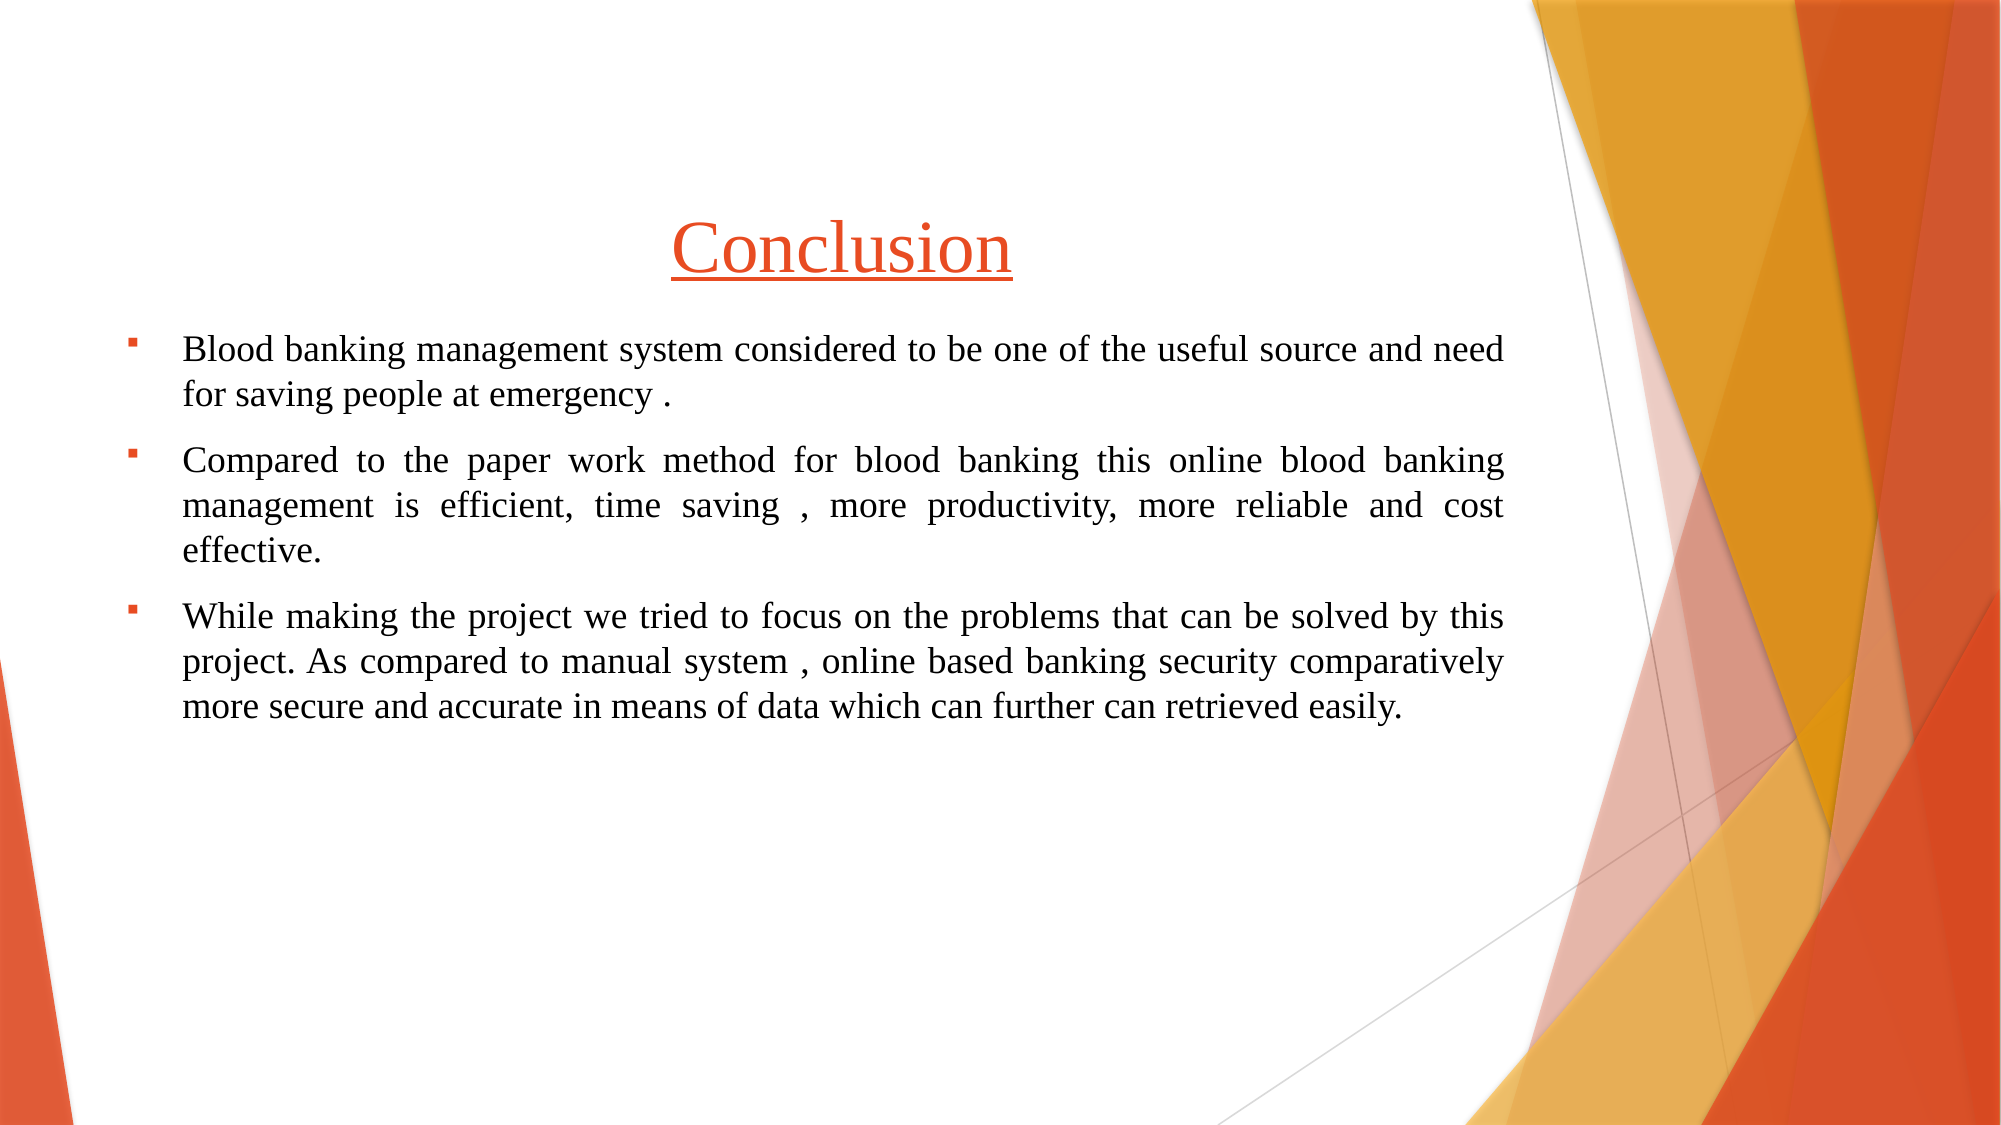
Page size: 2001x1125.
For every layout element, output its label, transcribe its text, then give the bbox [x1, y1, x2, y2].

list Blood banking management system considered to be one of the useful source and need for saving people at emergency . Compared to the paper work method for blood banking this online blood banking management is efficient, time saving , more productivity, more reliable and cost effective. While making the project we tried to focus on the problems that can be solved by this project. As compared to manual system , online based banking security comparatively more secure and accurate in means of data which can further can retrieved easily. [111, 316, 1522, 954]
title Conclusion [136, 99, 1548, 317]
